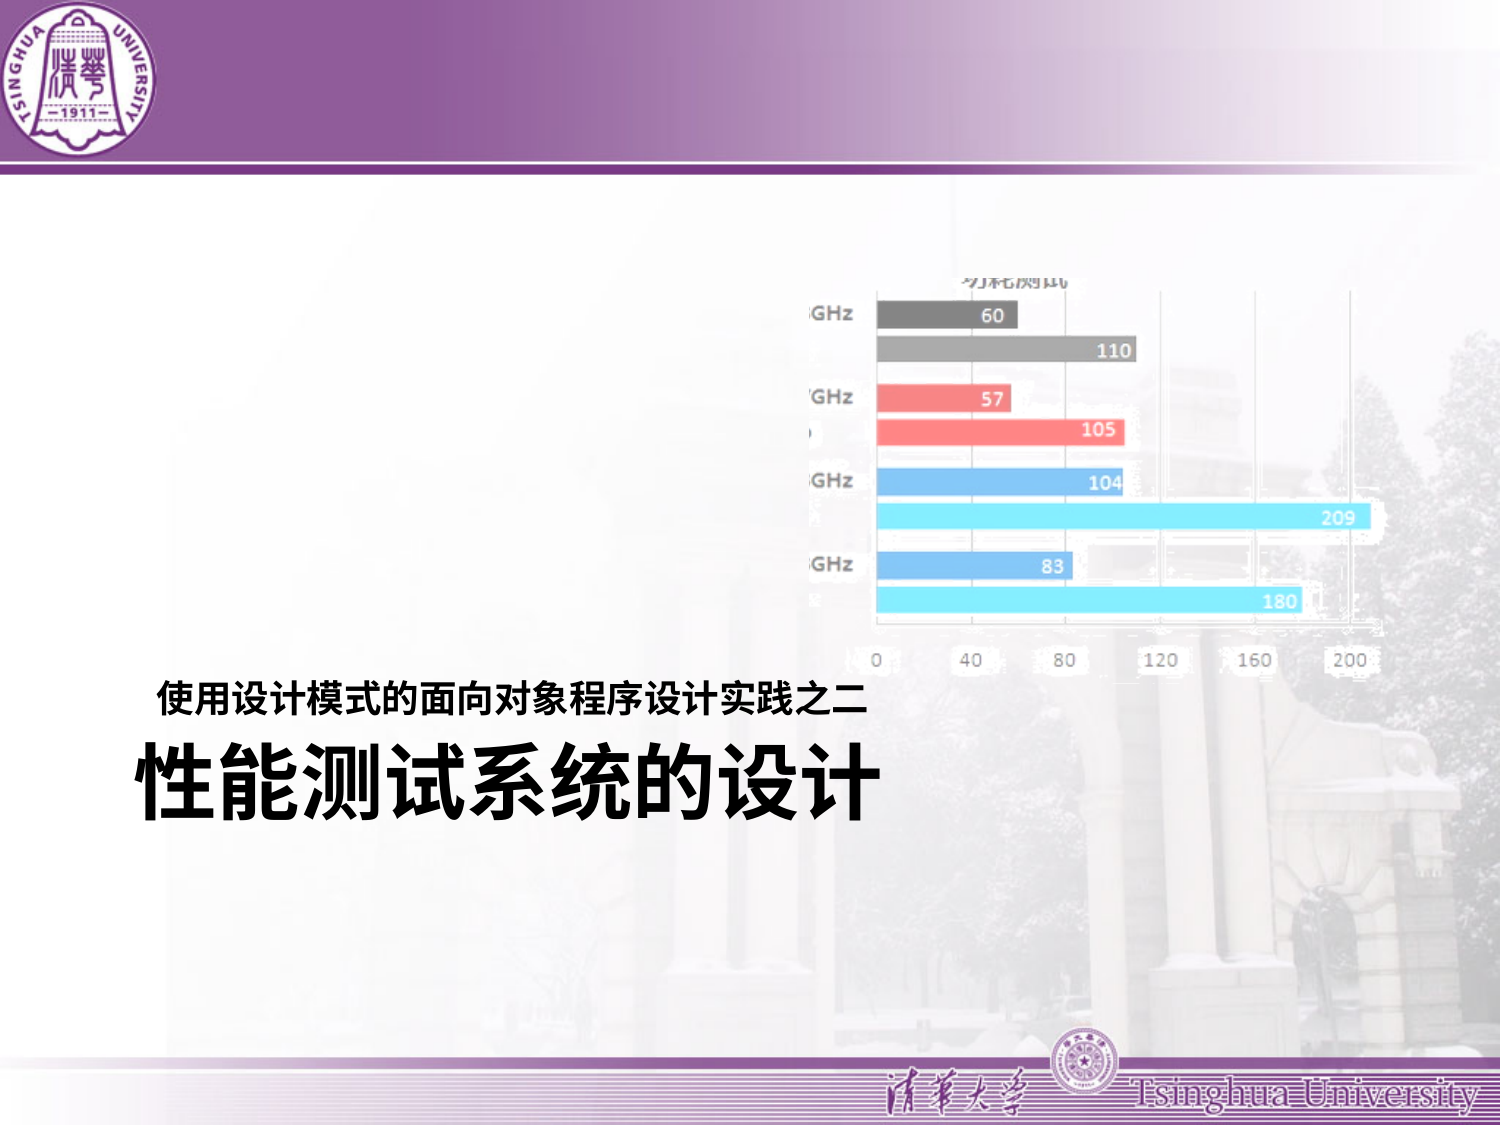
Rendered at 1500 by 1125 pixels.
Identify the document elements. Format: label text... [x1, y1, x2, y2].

picture [0, 0, 1500, 1125]
text_box 使用设计模式的面向对象程序设计实践之二 [141, 667, 885, 727]
title 性能测试系统的设计 [118, 722, 1394, 947]
